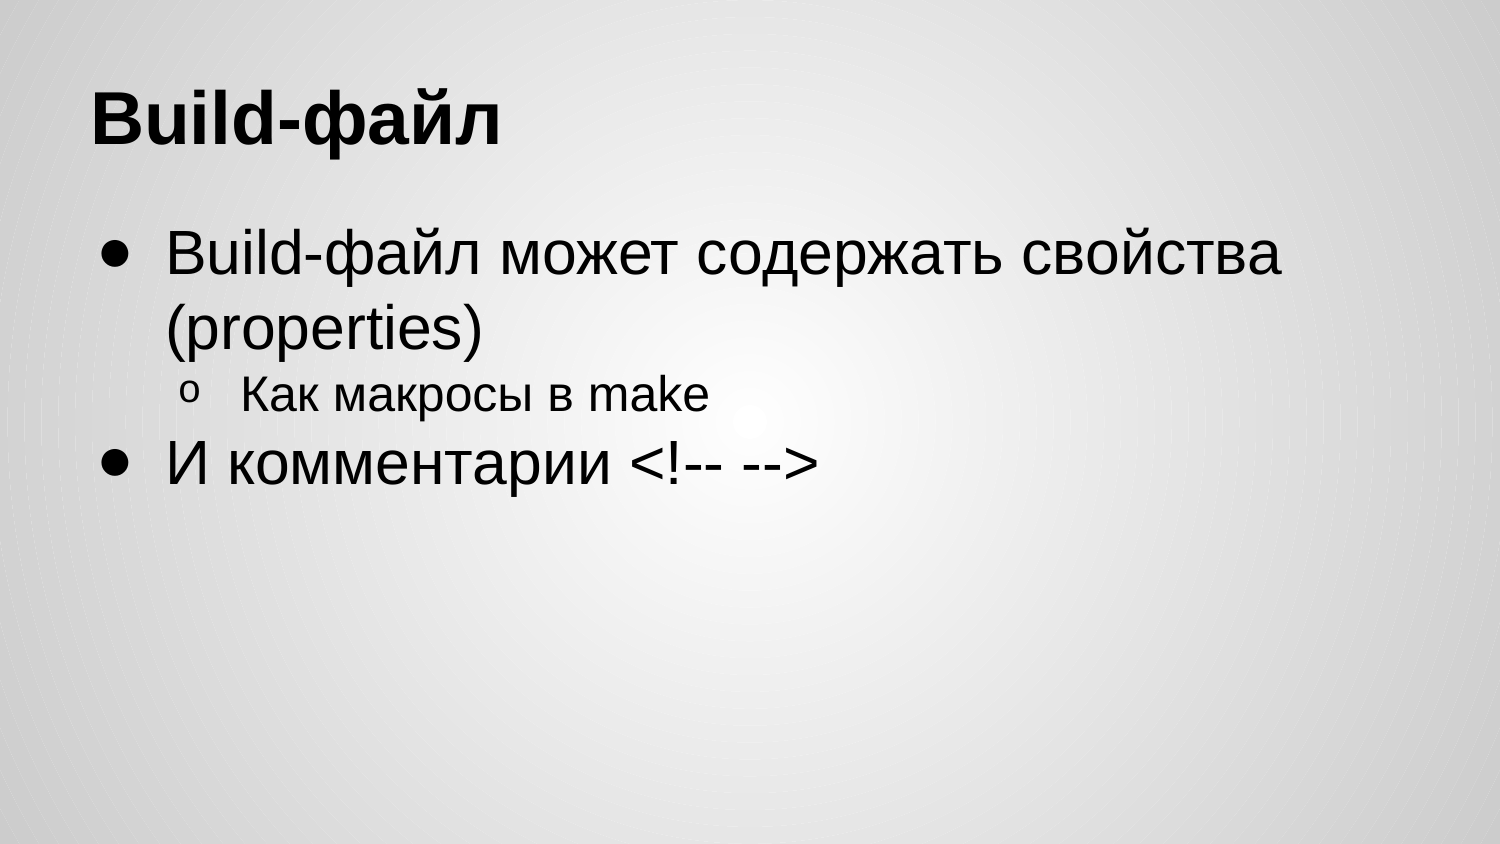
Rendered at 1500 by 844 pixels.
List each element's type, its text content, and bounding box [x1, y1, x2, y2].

title Build-файл [75, 33, 1425, 175]
list Build-файл может содержать свойства (properties) Как макросы в make И комментарии <!-- --> [75, 196, 1425, 808]
